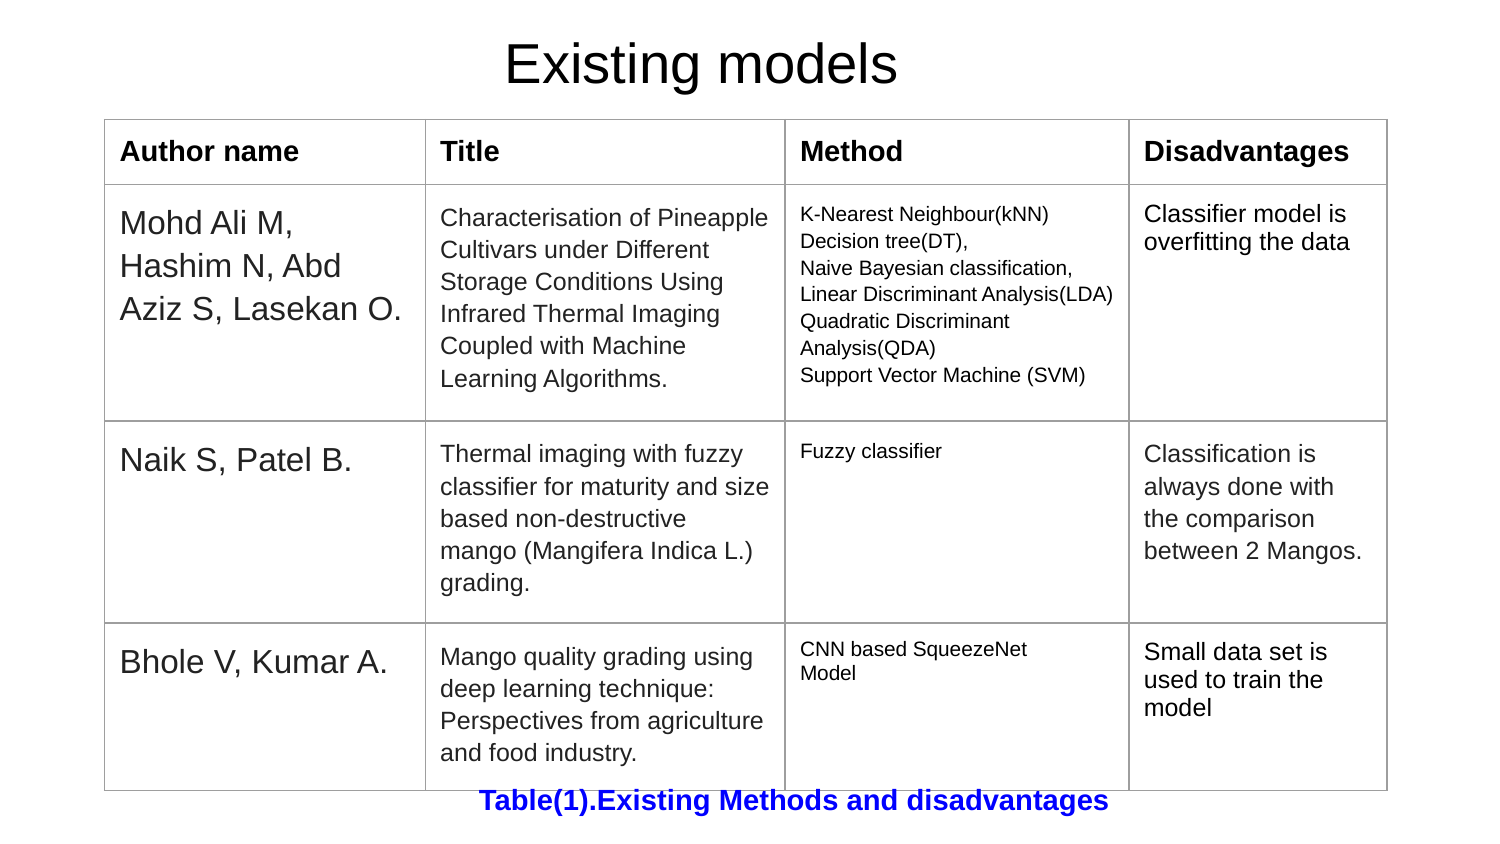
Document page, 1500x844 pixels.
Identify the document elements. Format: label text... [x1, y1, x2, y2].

table_header Method [786, 120, 1128, 184]
table_cell Classification is always done with the comparison between 2 Mangos. [1130, 422, 1386, 622]
table_cell Classifier model is overfitting the data [1130, 185, 1386, 420]
table_header Disadvantages [1130, 120, 1386, 184]
table_cell Thermal imaging with fuzzy classifier for maturity and size based non-destructive mango (Mangifera Indica L.) grading. [426, 422, 784, 622]
table_cell Mango quality grading using deep learning technique: Perspectives from agriculture and food industry. [426, 624, 784, 790]
table_cell CNN based SqueezeNet Model [786, 624, 1128, 766]
text_box Table(1).Existing Methods and disadvantages [464, 766, 1195, 832]
table_cell Bhole V, Kumar A. [105, 624, 425, 790]
table_header Title [426, 120, 784, 184]
table_cell Naik S, Patel B. [105, 422, 425, 622]
table_header Author name [105, 120, 425, 184]
table_cell K-Nearest Neighbour(kNN) Decision tree(DT), Naive Bayesian classification, Linear Discriminant Analysis(LDA) Quadratic Discriminant Analysis(QDA) Support Vector Machine (SVM) [786, 185, 1128, 420]
table_cell Mohd Ali M, Hashim N, Abd Aziz S, Lasekan O. [105, 185, 425, 420]
table_cell Characterisation of Pineapple Cultivars under Different Storage Conditions Using Infrared Thermal Imaging Coupled with Machine Learning Algorithms. [426, 185, 784, 420]
table_cell Fuzzy classifier [786, 422, 1128, 622]
table_cell Small data set is used to train the model [1130, 624, 1386, 790]
text_box Existing models [159, 11, 1260, 110]
